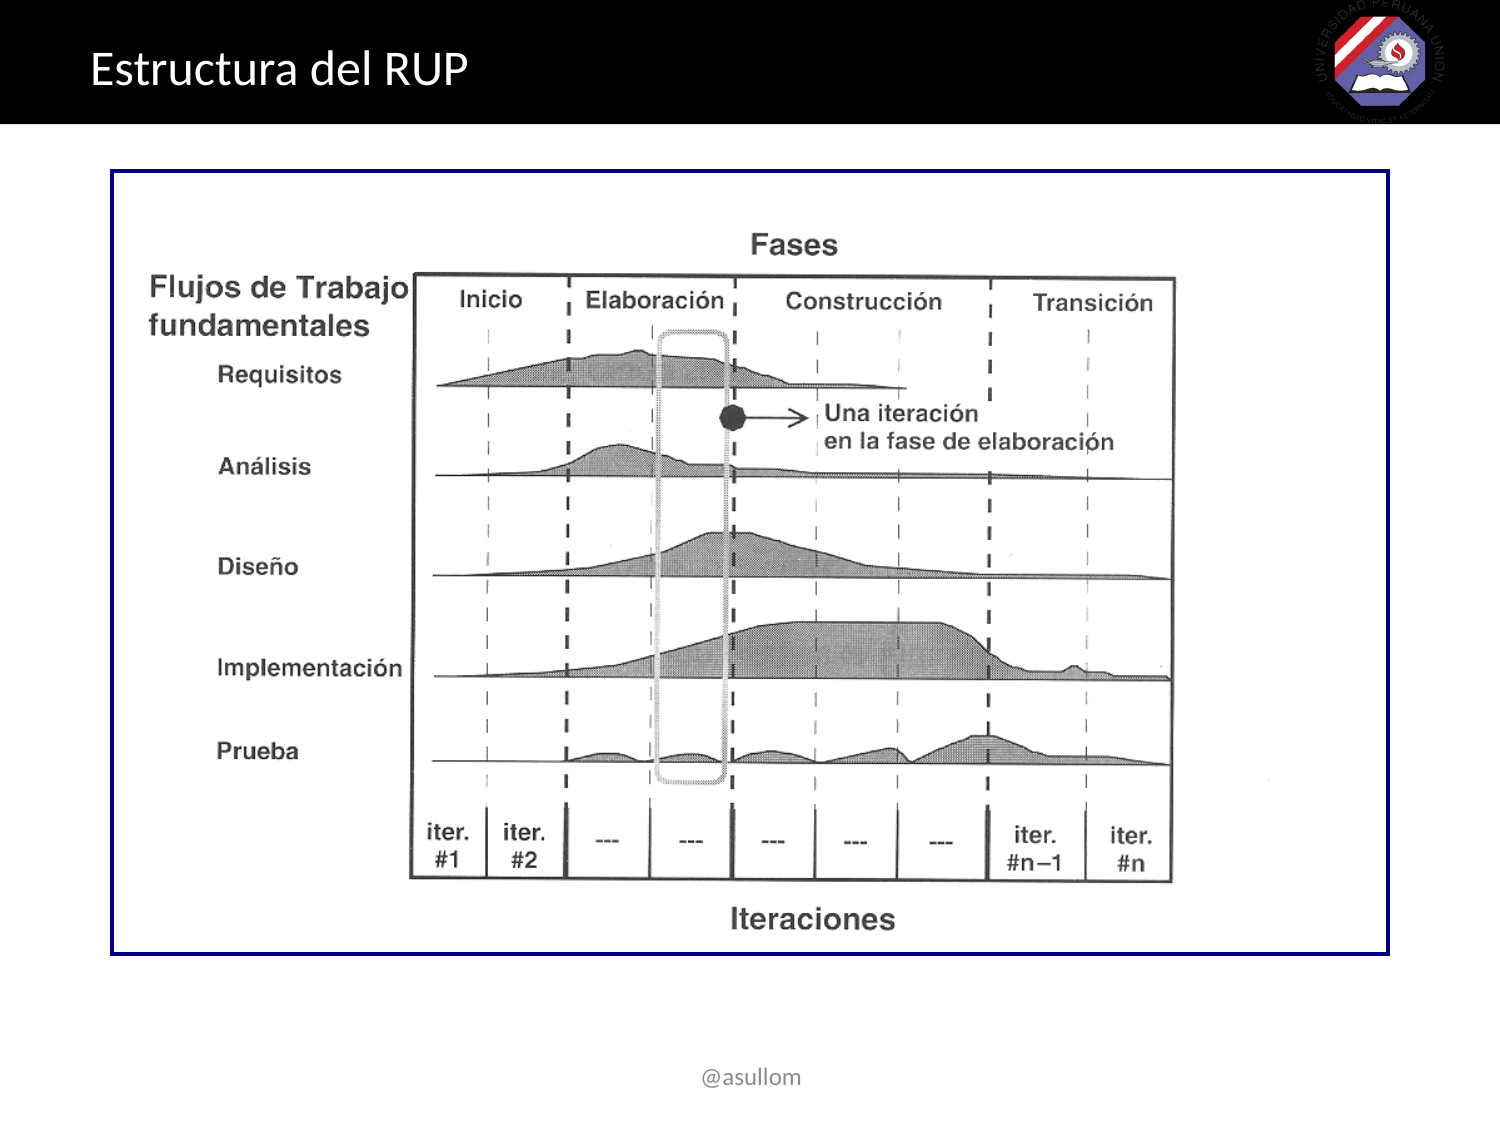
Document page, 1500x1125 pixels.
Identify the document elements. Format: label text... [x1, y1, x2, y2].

picture [114, 172, 1386, 953]
picture [1293, 0, 1463, 126]
title Estructura del RUP [75, 30, 1203, 100]
